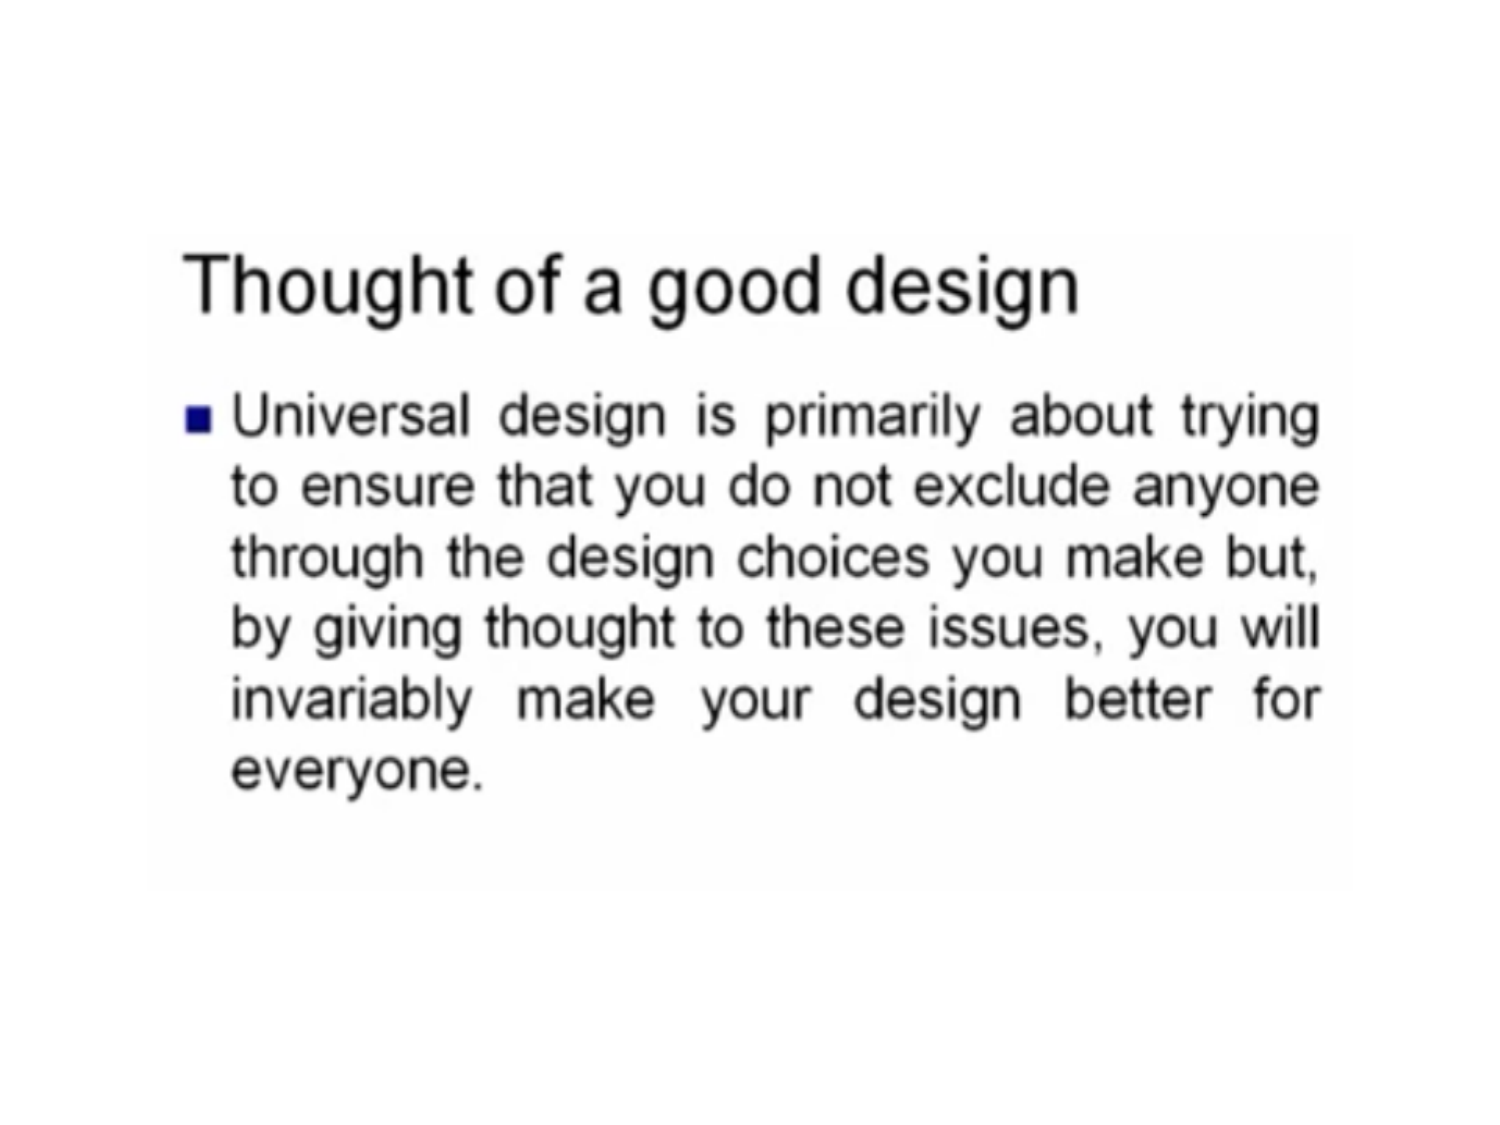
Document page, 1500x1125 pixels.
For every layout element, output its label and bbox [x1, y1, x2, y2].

picture [147, 234, 1353, 891]
